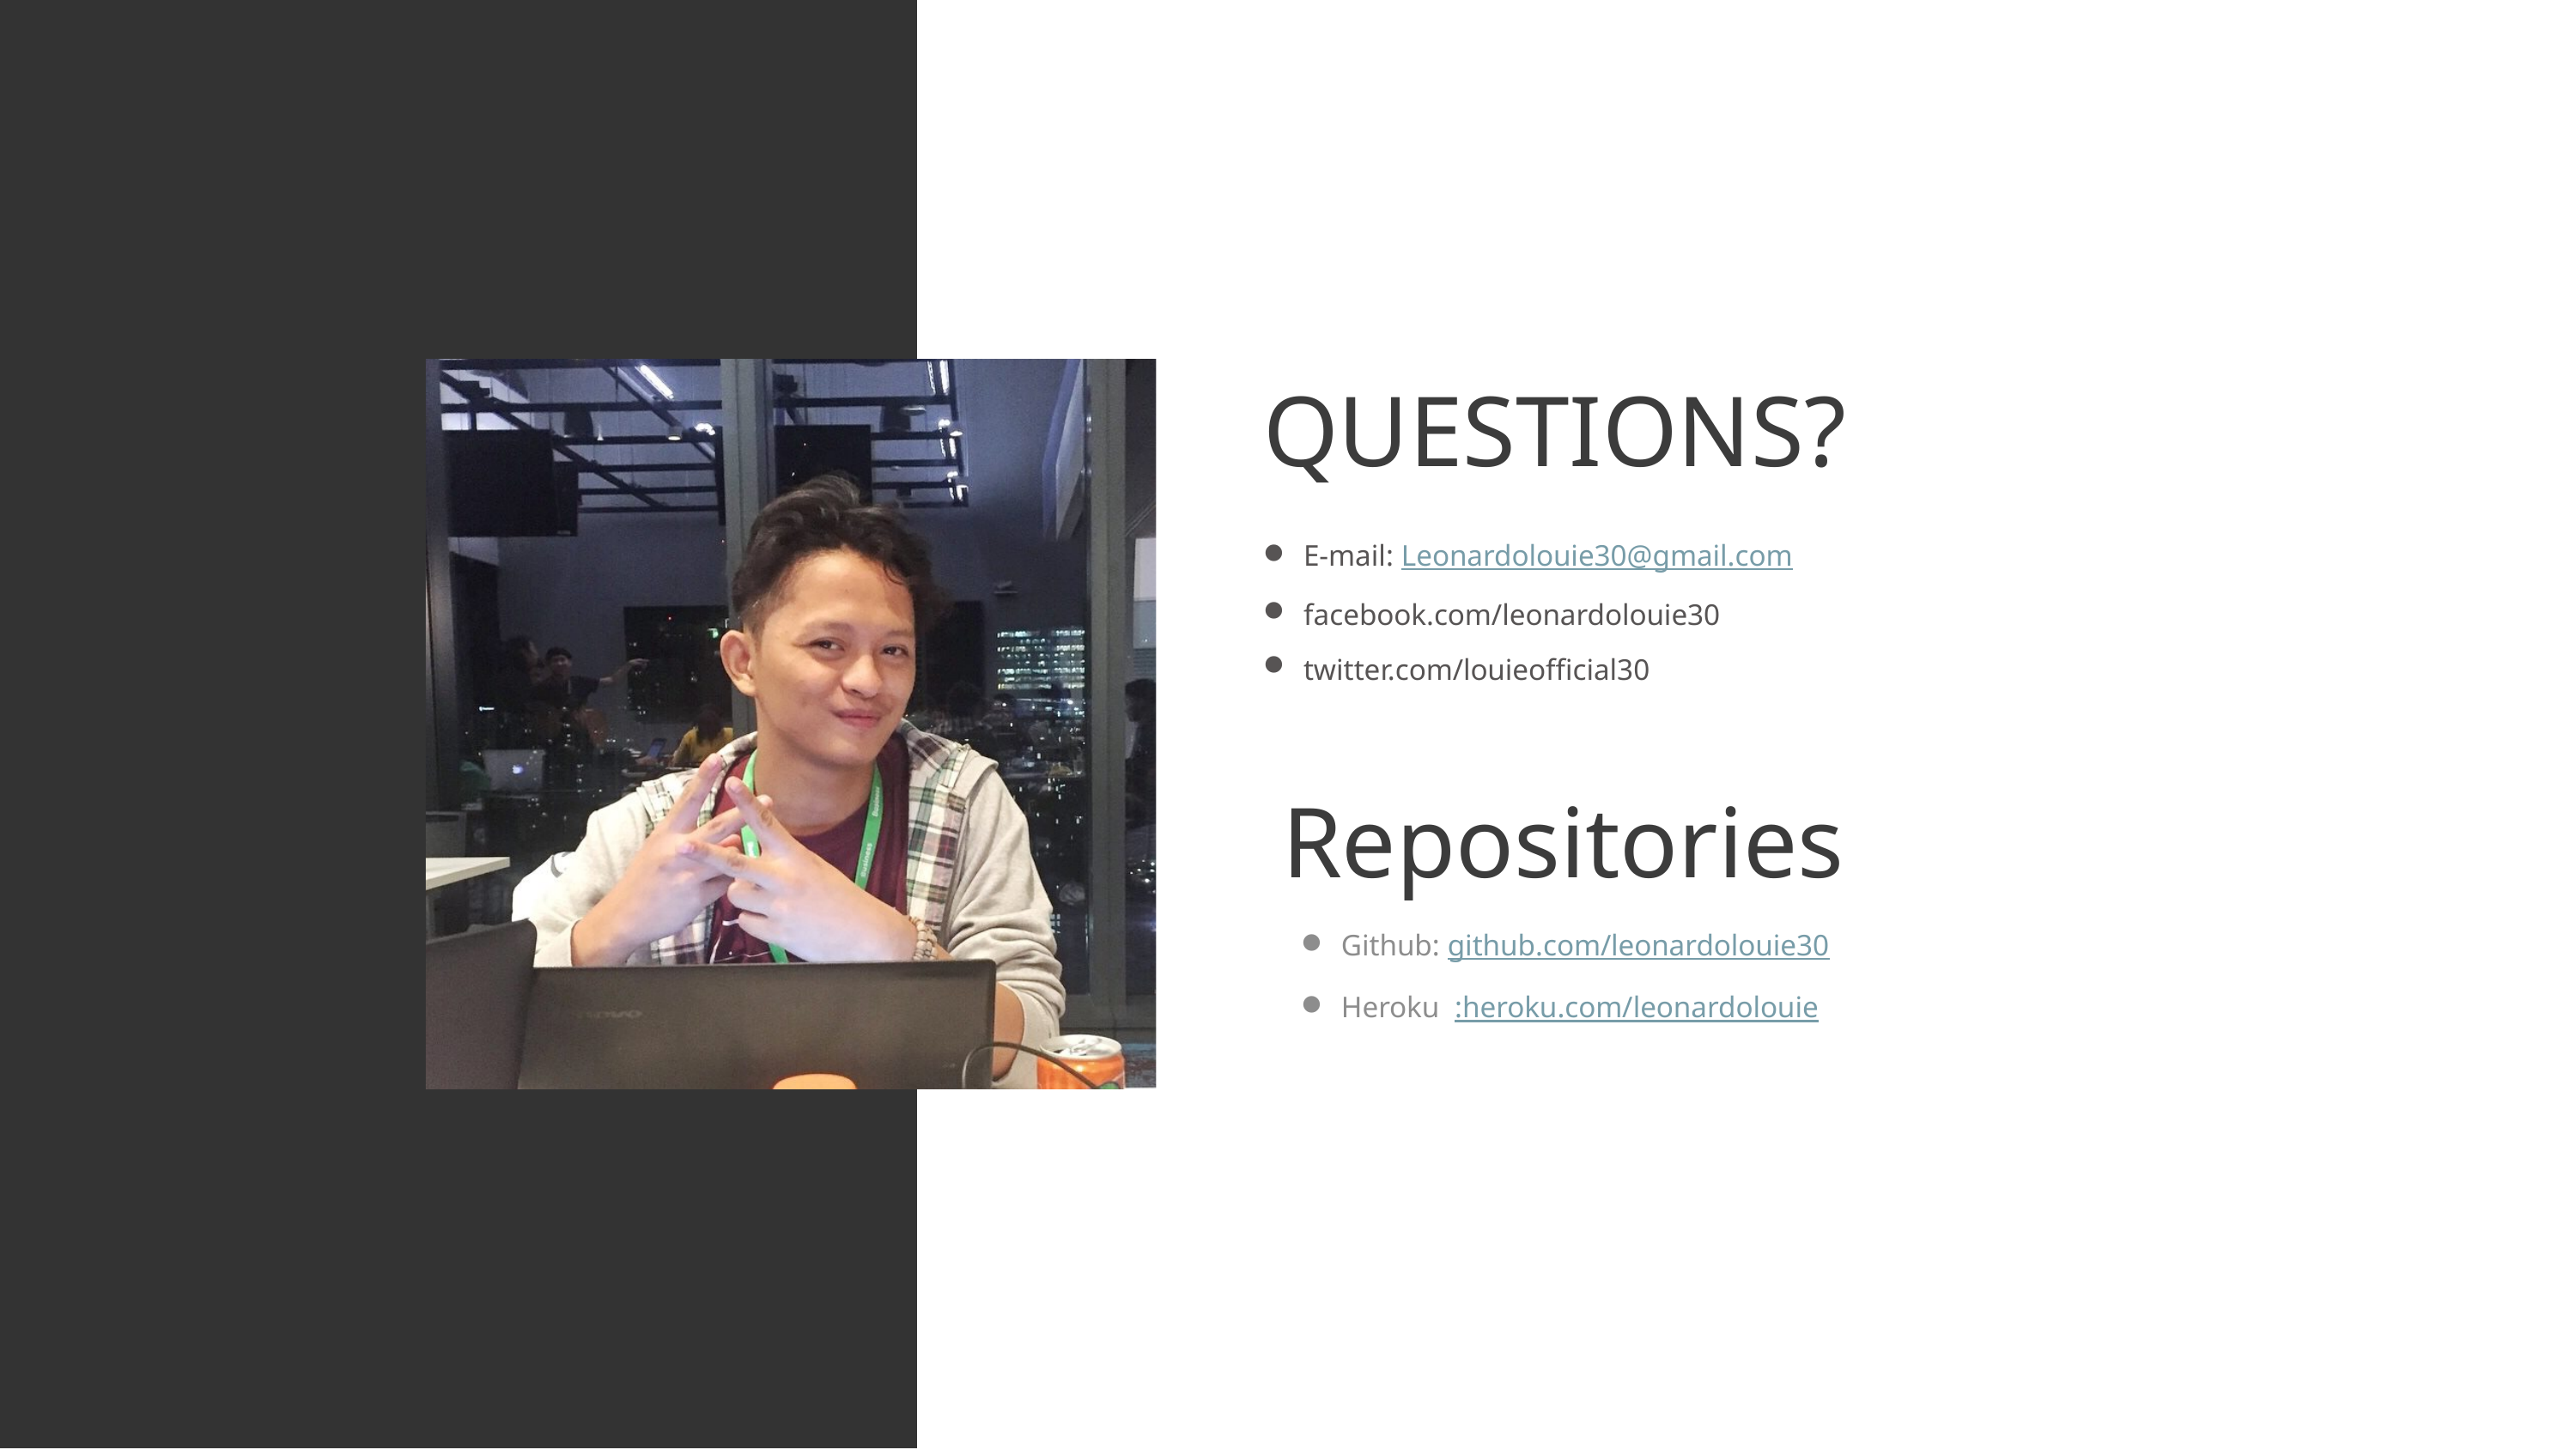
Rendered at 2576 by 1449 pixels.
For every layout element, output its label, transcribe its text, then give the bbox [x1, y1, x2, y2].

list Github: github.com/leonardolouie30 Heroku :heroku.com/leonardolouie [1288, 870, 2151, 1089]
list E-mail: Leonardolouie30@gmail.com facebook.com/leonardolouie30 twitter.com/louieofficial30 [1250, 507, 2113, 729]
picture [425, 359, 1157, 1089]
title QUESTIONS? [1250, 224, 2113, 494]
text_box Repositories [1269, 636, 2132, 906]
